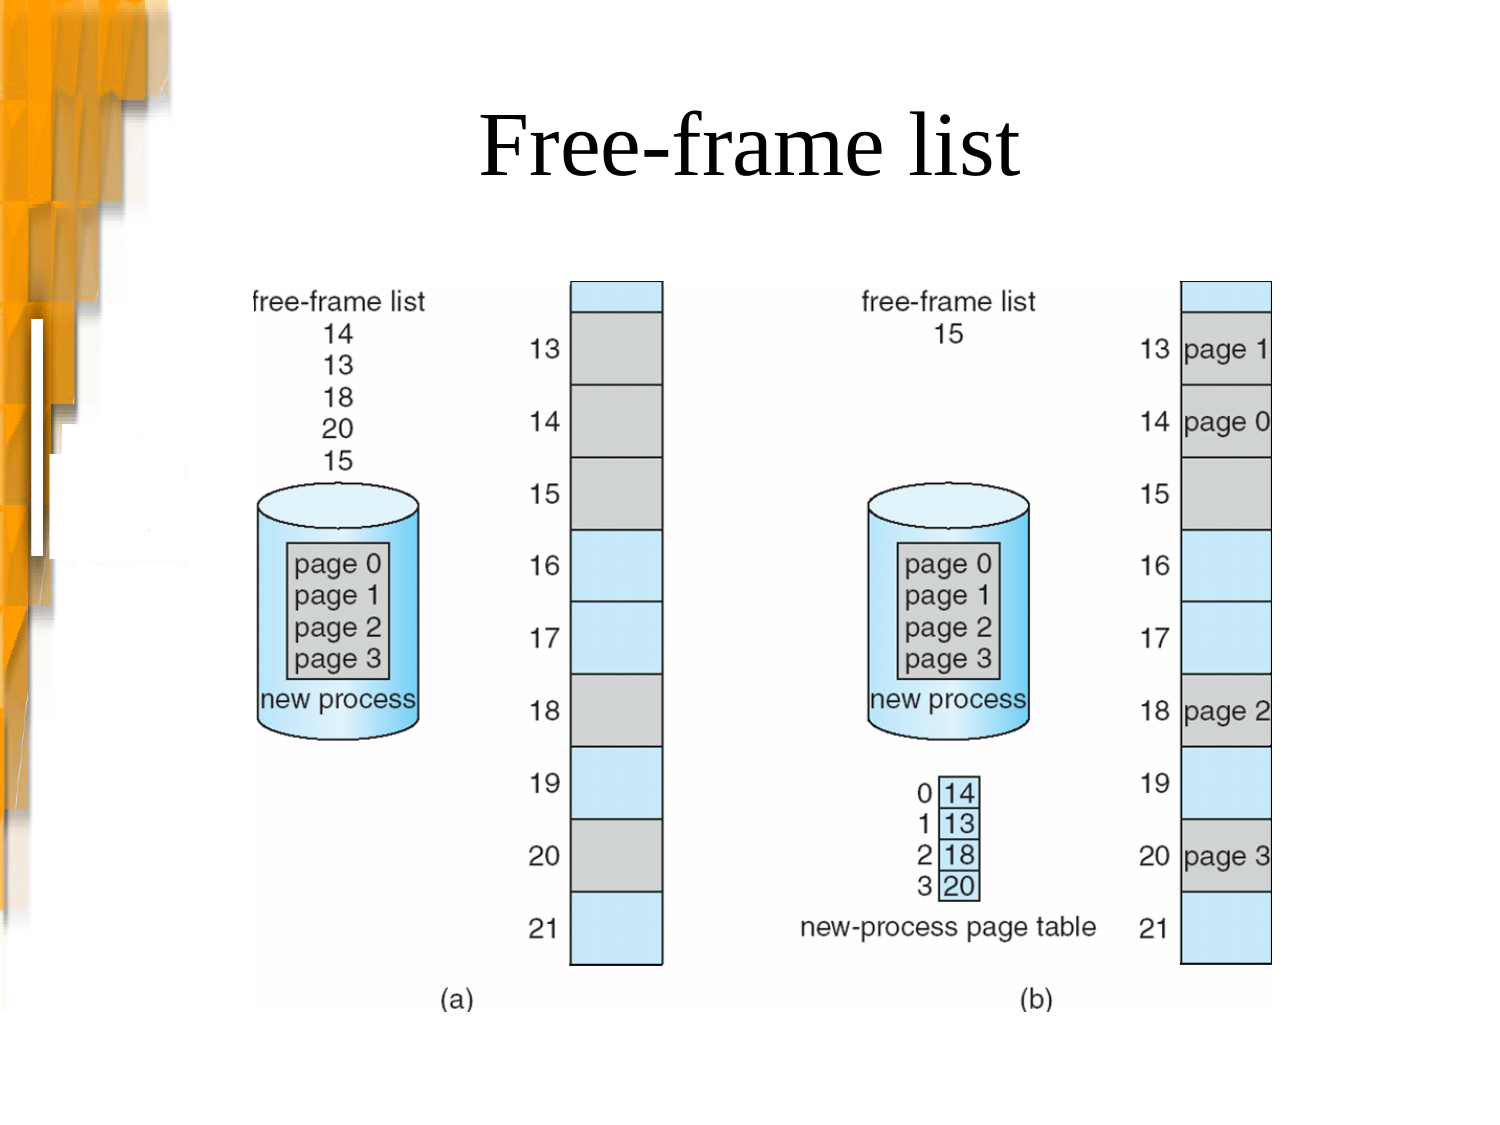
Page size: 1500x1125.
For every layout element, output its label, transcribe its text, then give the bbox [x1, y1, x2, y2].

picture [0, 0, 195, 1012]
picture [253, 281, 1272, 1012]
title Free-frame list [74, 44, 1426, 233]
